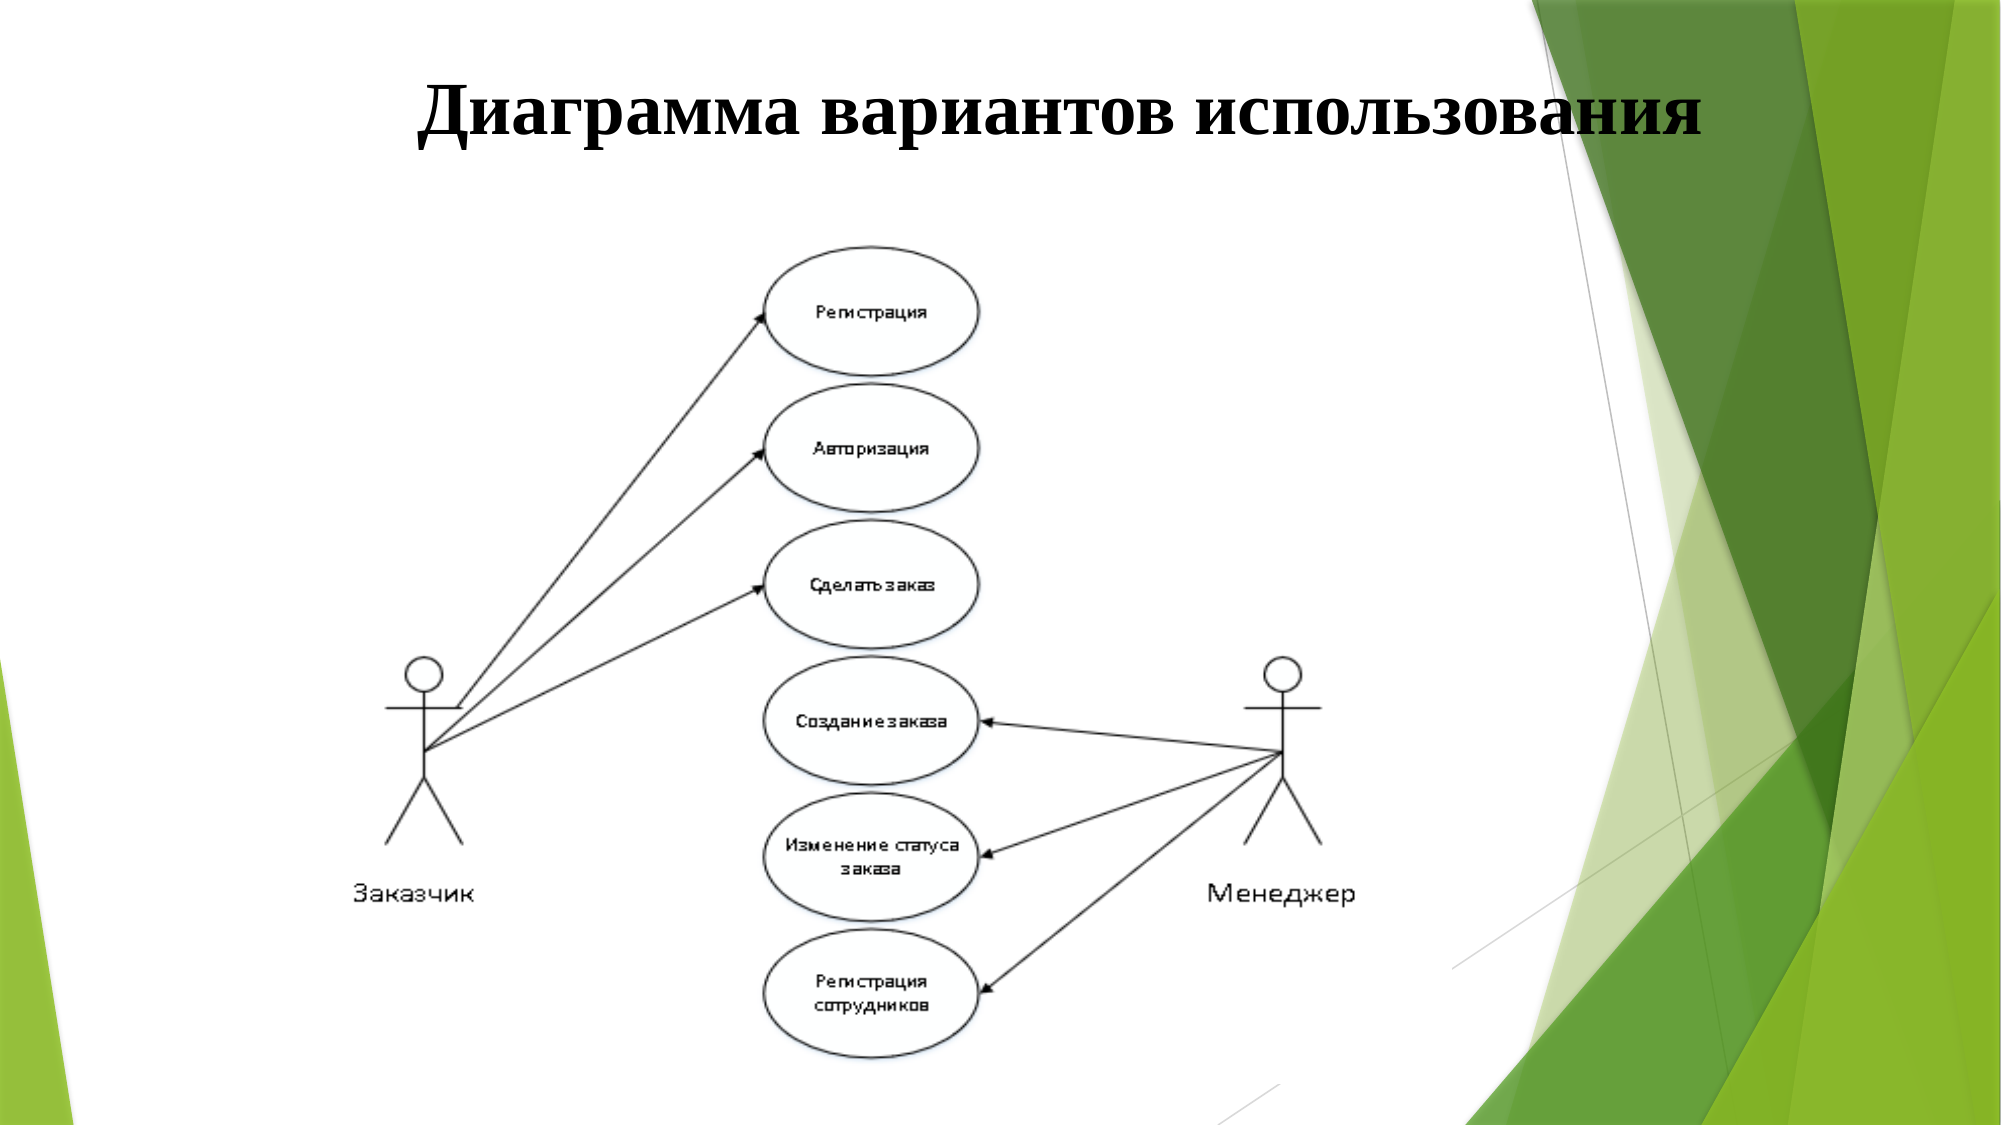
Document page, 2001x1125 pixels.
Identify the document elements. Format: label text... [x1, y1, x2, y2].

picture [273, 173, 1452, 1084]
title Диаграмма вариантов использования [311, 61, 1809, 250]
